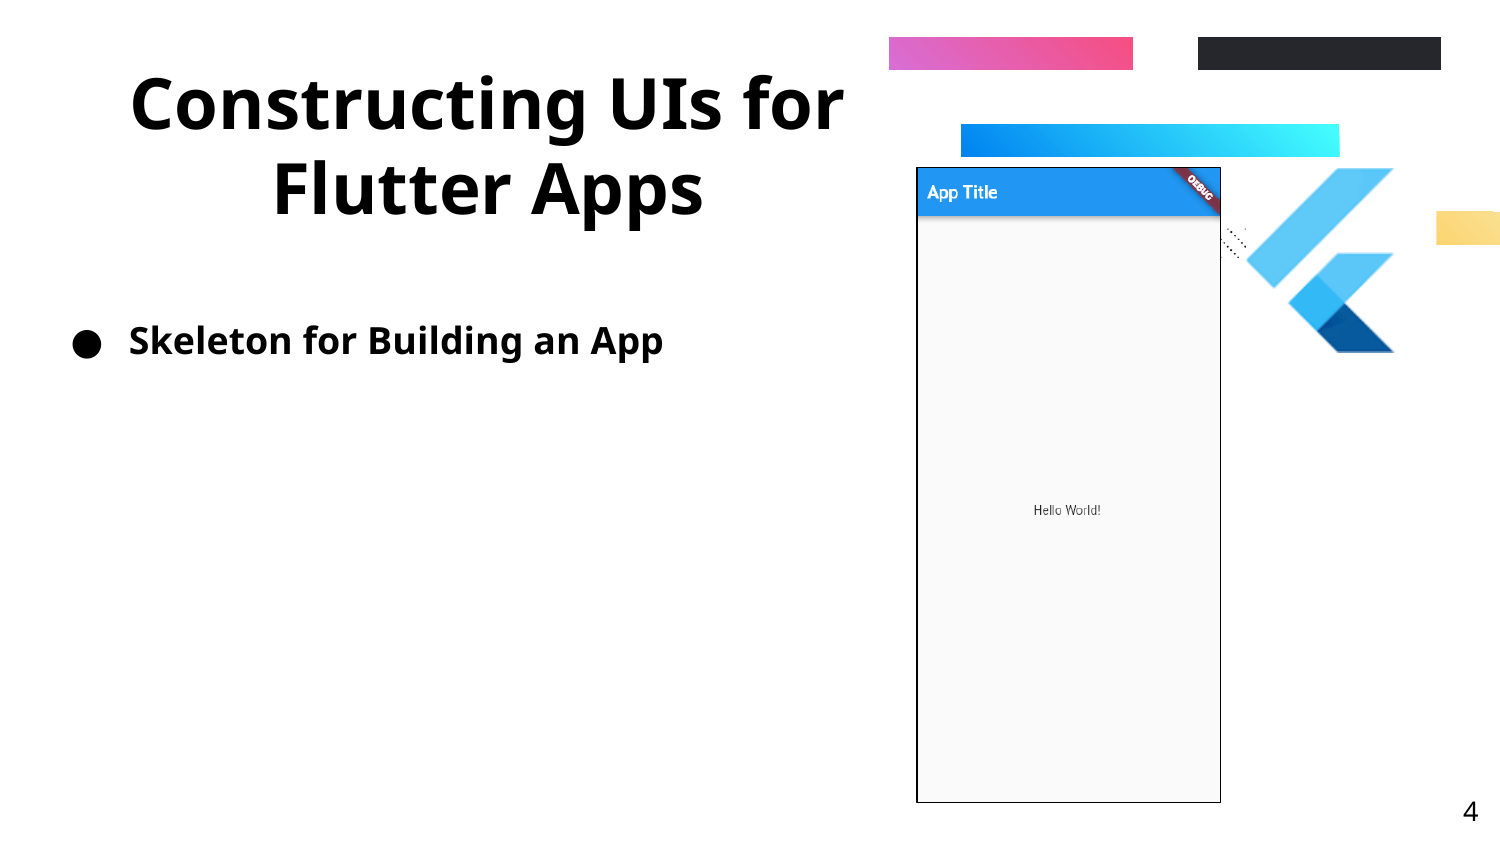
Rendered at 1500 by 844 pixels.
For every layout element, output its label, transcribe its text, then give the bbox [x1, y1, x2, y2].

title Constructing UIs for Flutter Apps [17, 37, 959, 251]
picture [917, 167, 1220, 802]
picture [1221, 167, 1437, 353]
subtitle Skeleton for Building an App [38, 279, 1475, 829]
slide_number ‹#› [1403, 779, 1494, 844]
